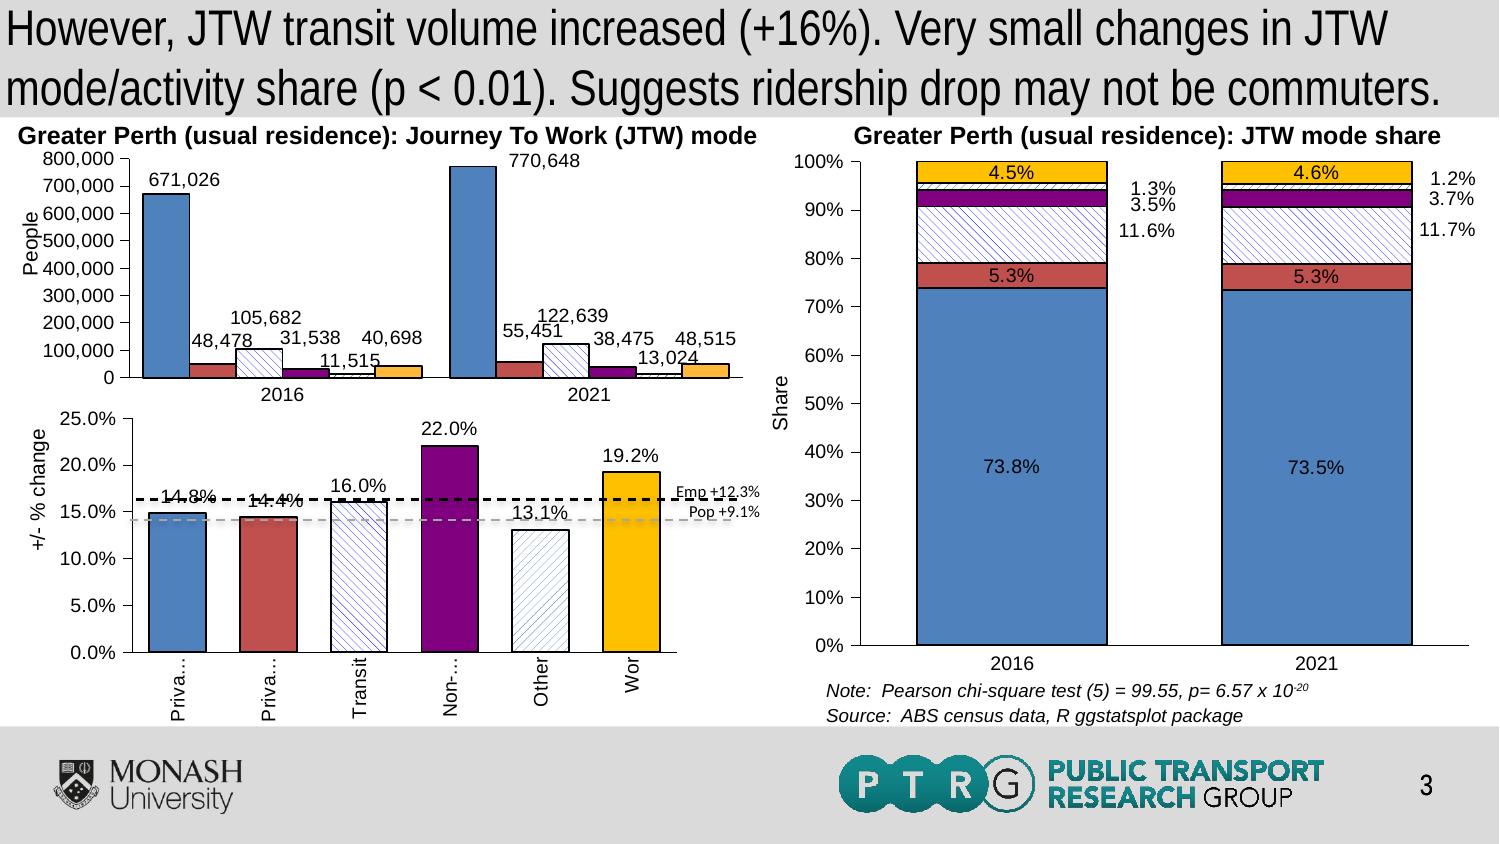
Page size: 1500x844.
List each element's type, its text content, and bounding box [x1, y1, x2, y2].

text_box Emp +12.3% [682, 473, 774, 509]
text_box People [16, 211, 25, 277]
chart [31, 146, 744, 727]
picture [0, 0, 1499, 844]
text_box [0, 56, 750, 117]
text_box Greater Perth (usual residence): Journey To Work (JTW) mode [17, 119, 760, 150]
text_box +/- % change [23, 429, 39, 552]
text_box Greater Perth (usual residence): JTW mode share [853, 119, 1443, 141]
list However, JTW transit volume increased (+16%). Very small changes in JTW mode/activity share (p < 0.01). Suggests ridership drop may not be commuters. [0, 0, 1491, 66]
text_box Share [766, 375, 774, 432]
chart [779, 143, 1497, 768]
text_box Pop +9.1% [682, 509, 774, 529]
